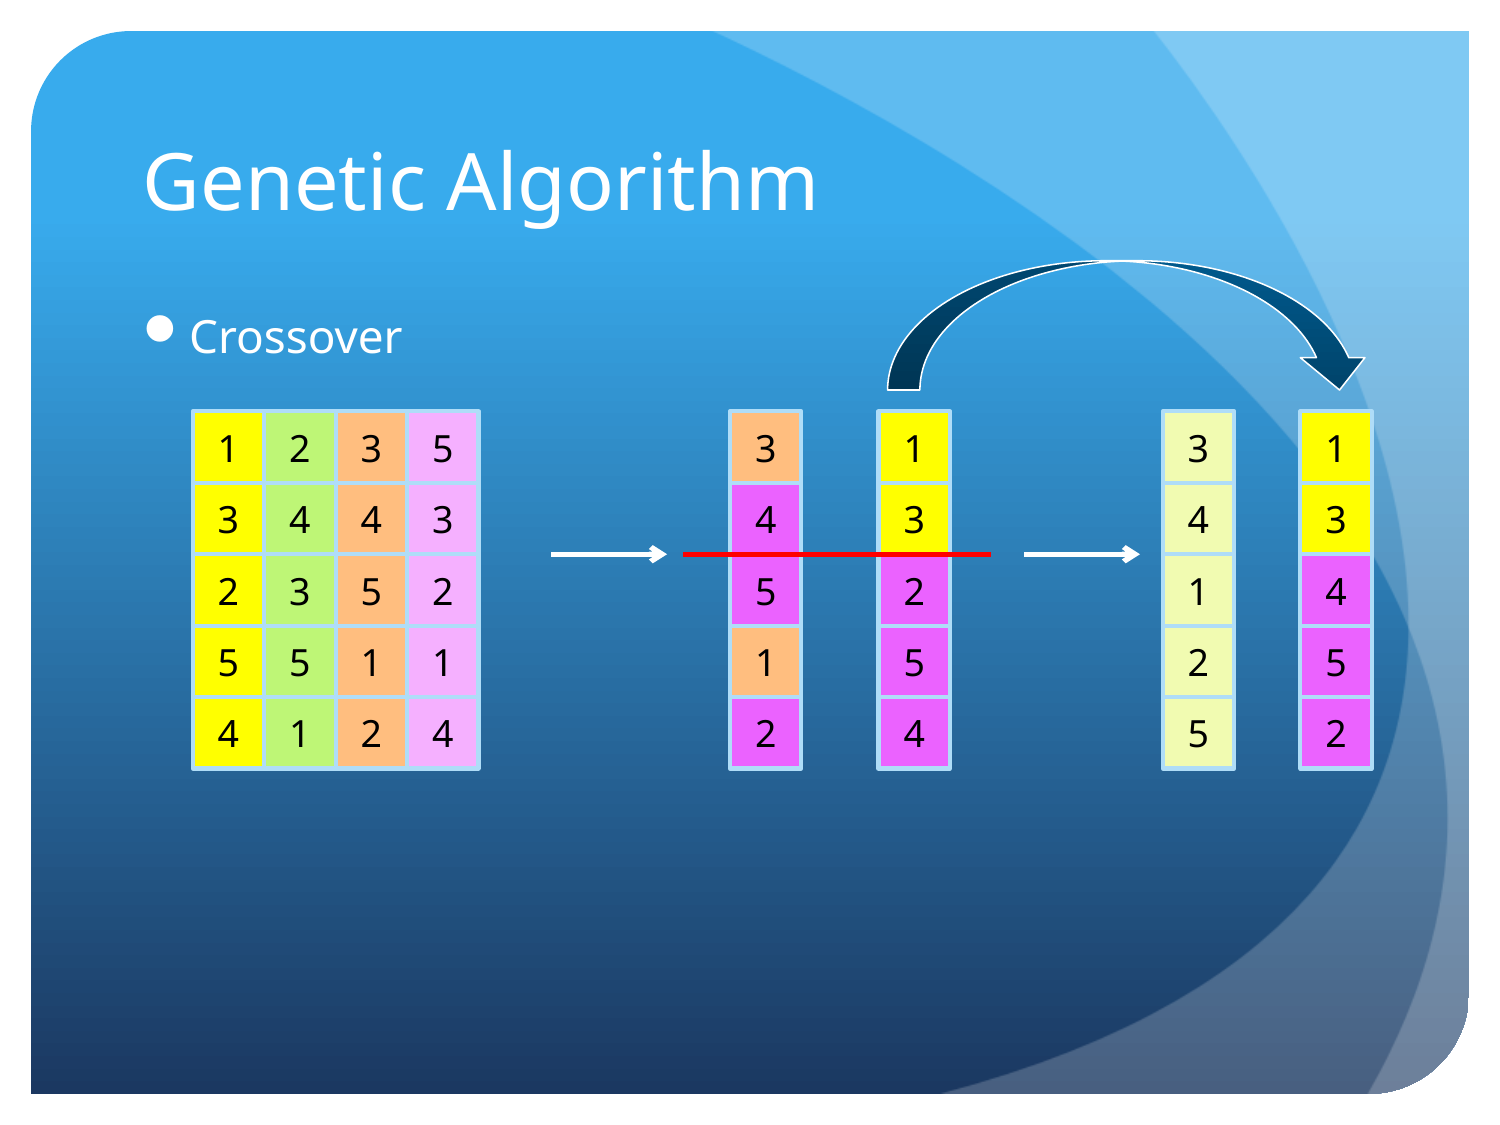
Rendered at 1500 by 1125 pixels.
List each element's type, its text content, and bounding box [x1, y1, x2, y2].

title Genetic Algorithm [127, 62, 1372, 234]
text_box 2 [406, 553, 479, 625]
text_box 2 [729, 696, 802, 769]
text_box 5 [1300, 625, 1373, 696]
text_box 1 [1162, 553, 1235, 625]
text_box 5 [263, 625, 335, 696]
text_box 5 [729, 557, 802, 625]
text_box 1 [729, 625, 802, 696]
text_box 3 [406, 482, 479, 553]
text_box 5 [335, 553, 406, 625]
text_box 1 [192, 411, 263, 482]
text_box 2 [1162, 625, 1235, 696]
text_box 3 [1162, 411, 1235, 482]
text_box 3 [192, 482, 263, 553]
text_box 5 [1162, 696, 1235, 769]
text_box 3 [263, 553, 335, 625]
text_box 1 [263, 696, 335, 769]
text_box 2 [335, 696, 406, 769]
text_box 1 [1300, 411, 1373, 482]
text_box 4 [1162, 482, 1235, 553]
text_box 2 [1300, 696, 1373, 769]
picture [24, 30, 1473, 1094]
text_box 4 [878, 696, 951, 769]
text_box 3 [335, 411, 406, 482]
text_box 1 [878, 411, 951, 482]
text_box 4 [729, 482, 802, 552]
text_box 4 [192, 696, 263, 769]
text_box 2 [263, 411, 335, 482]
list Crossover [127, 299, 1372, 991]
text_box 3 [878, 482, 951, 552]
text_box 2 [878, 557, 951, 625]
text_box 5 [192, 625, 263, 696]
text_box 3 [1300, 482, 1373, 553]
text_box 1 [335, 625, 406, 696]
text_box 3 [729, 411, 802, 482]
text_box 4 [1300, 553, 1373, 625]
text_box 4 [263, 482, 335, 553]
text_box 5 [406, 411, 479, 482]
text_box 4 [406, 696, 479, 769]
text_box 2 [192, 553, 263, 625]
text_box 4 [335, 482, 406, 553]
text_box 5 [878, 625, 951, 696]
text_box 1 [406, 625, 479, 696]
text_box [886, 259, 1366, 391]
